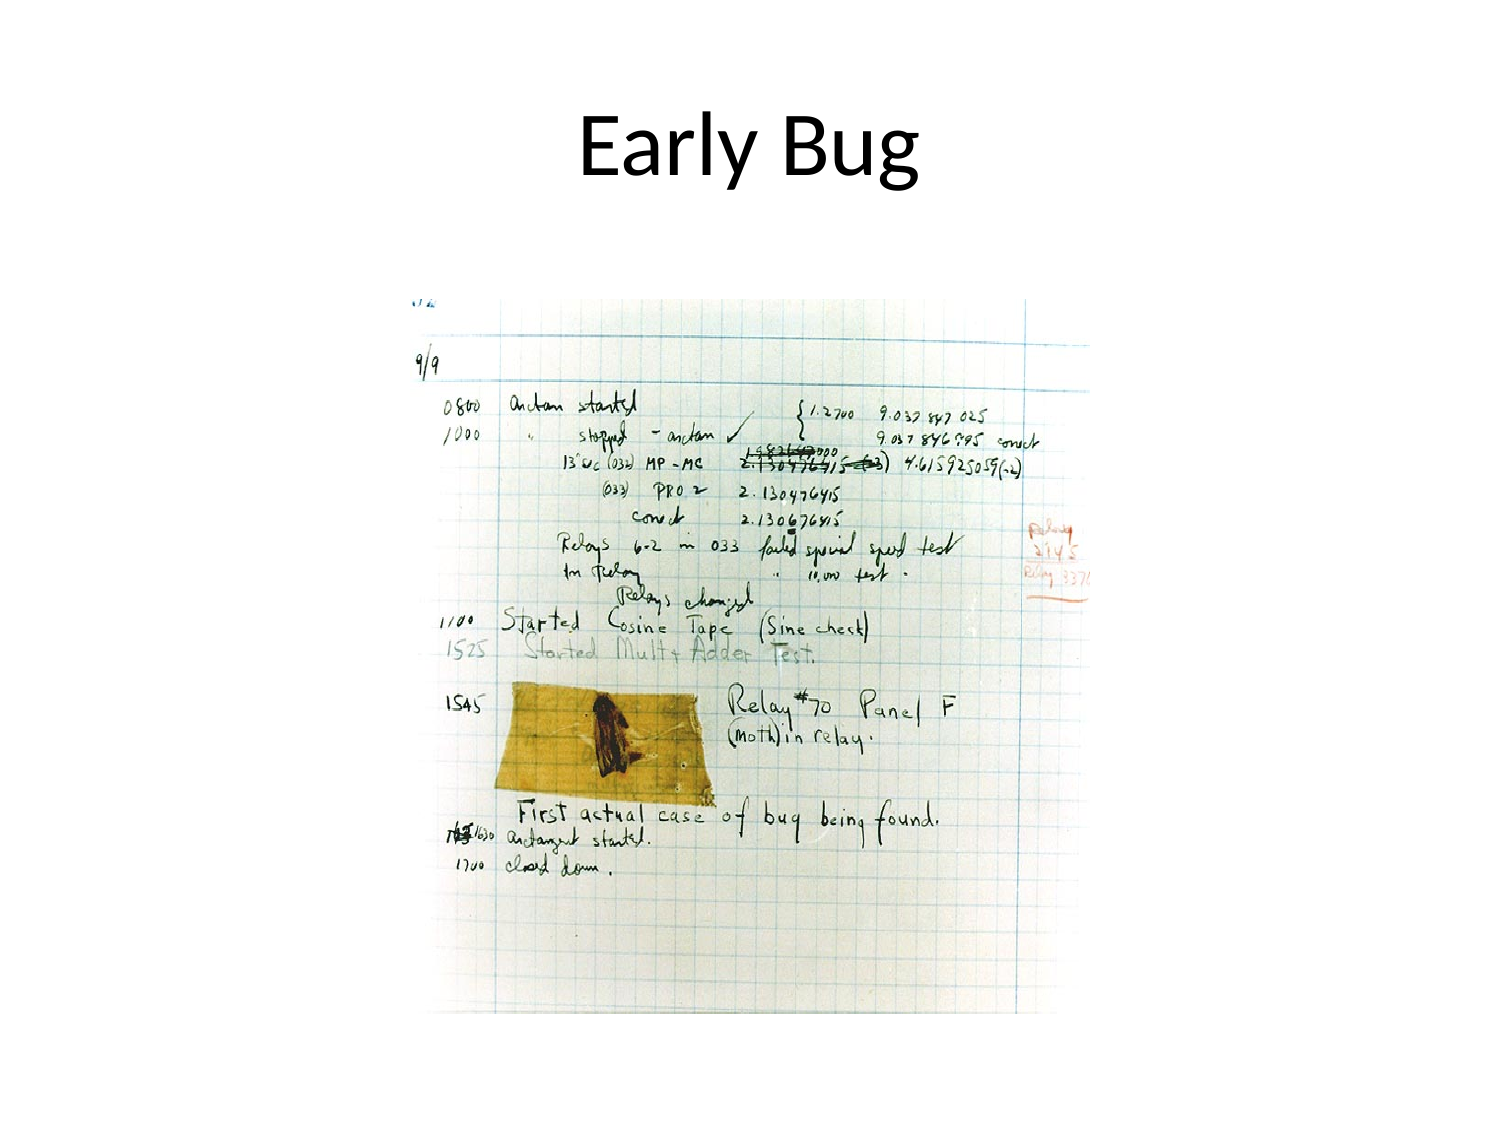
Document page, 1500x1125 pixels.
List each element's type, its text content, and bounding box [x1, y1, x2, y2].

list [409, 299, 1091, 1014]
title Early Bug [75, 45, 1425, 233]
